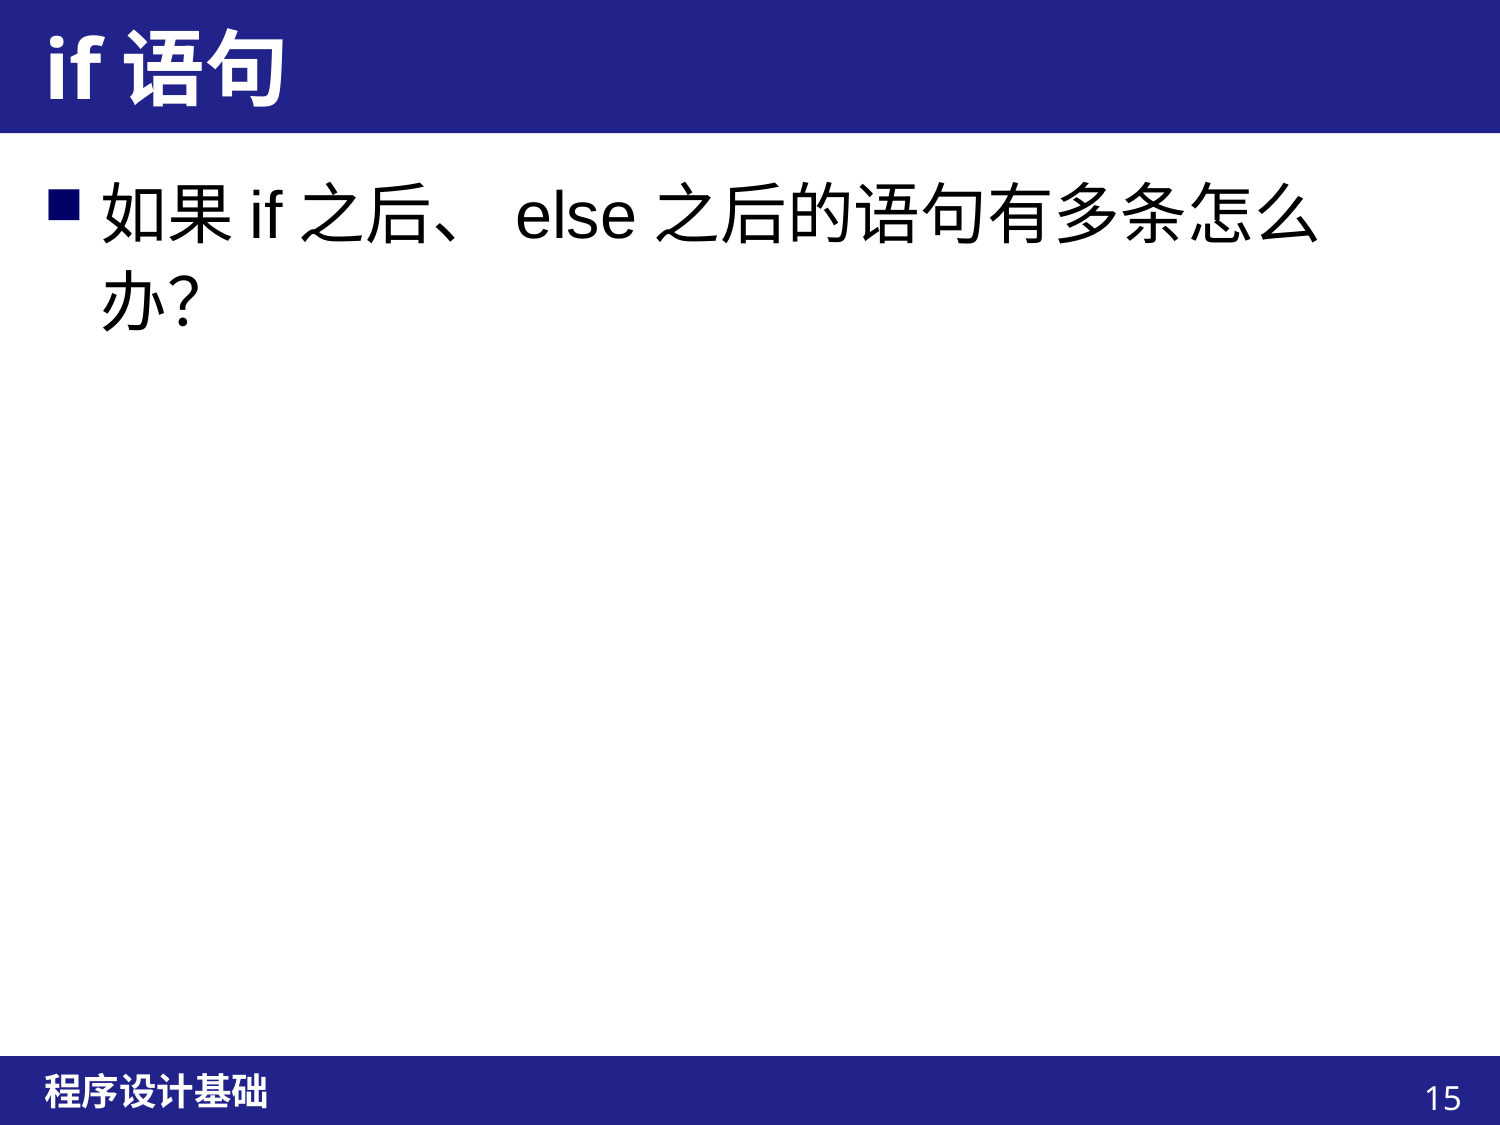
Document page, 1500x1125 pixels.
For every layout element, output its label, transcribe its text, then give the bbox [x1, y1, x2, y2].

list 如果if之后、else之后的语句有多条怎么办？ [29, 156, 1469, 1034]
title if语句 [29, 0, 1469, 134]
